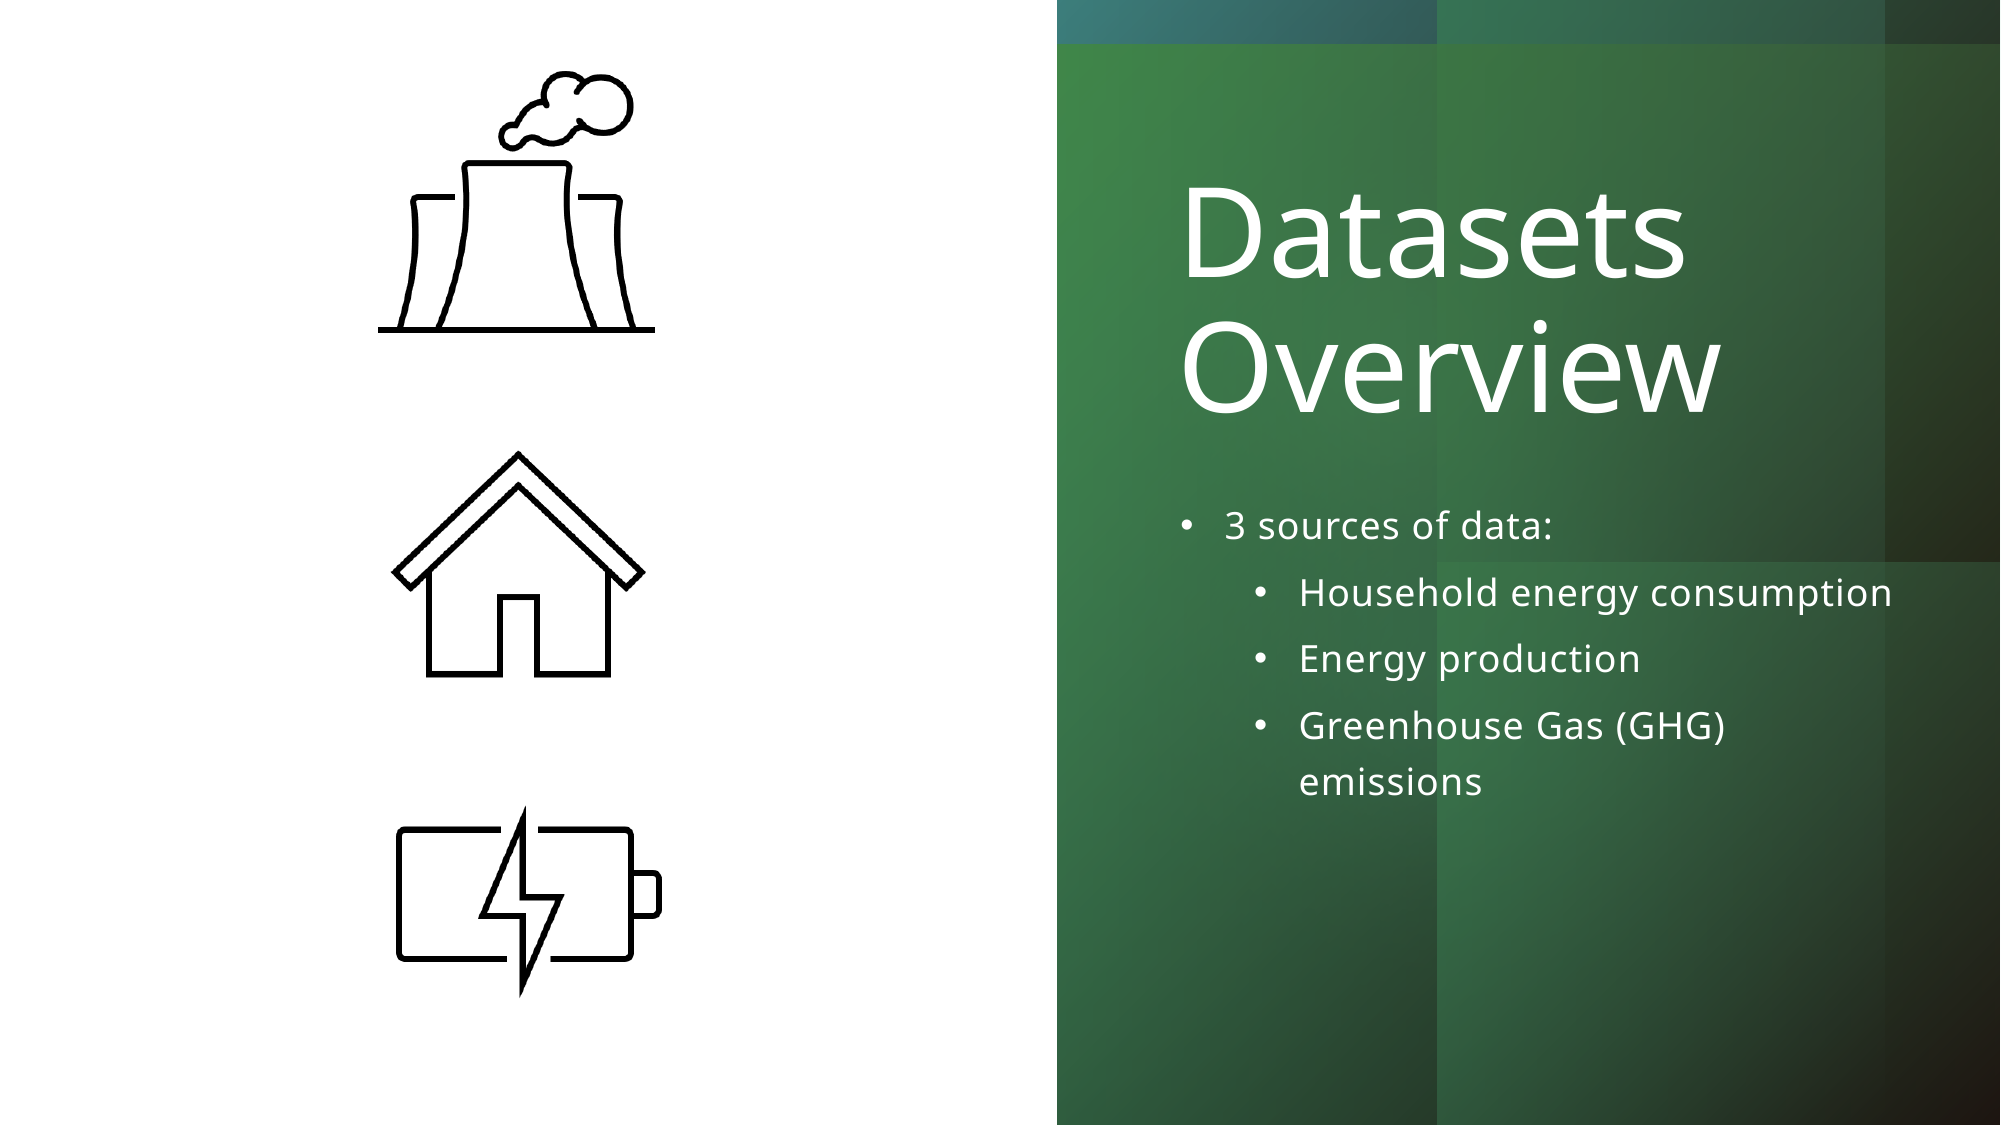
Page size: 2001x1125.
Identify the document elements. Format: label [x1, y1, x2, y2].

picture [368, 58, 664, 354]
text_box [0, 0, 2000, 1125]
picture [370, 411, 666, 708]
picture [380, 749, 677, 1046]
